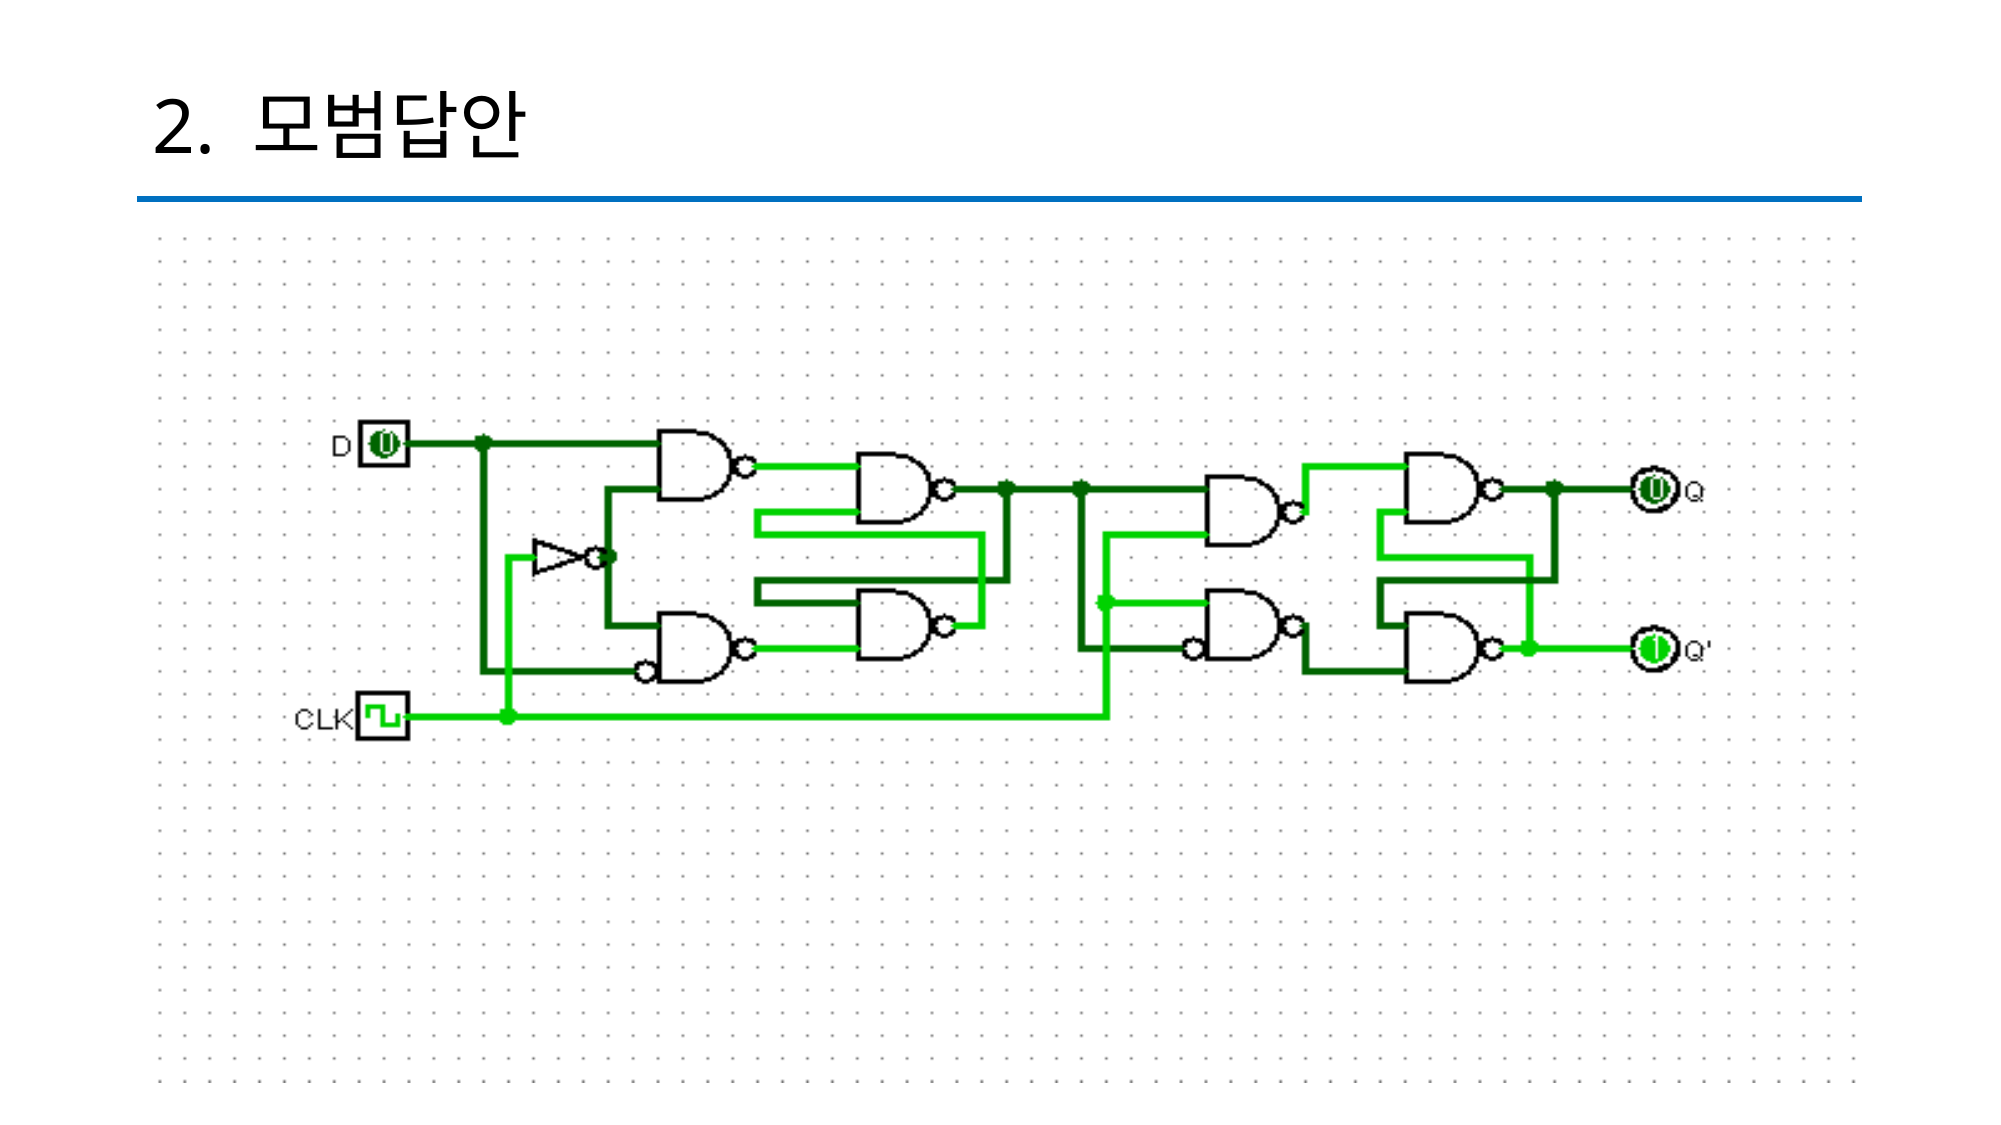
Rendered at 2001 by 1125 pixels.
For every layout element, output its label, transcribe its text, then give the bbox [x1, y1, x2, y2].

picture [137, 236, 1863, 1083]
title 2. 모범답안 [137, 59, 1863, 198]
